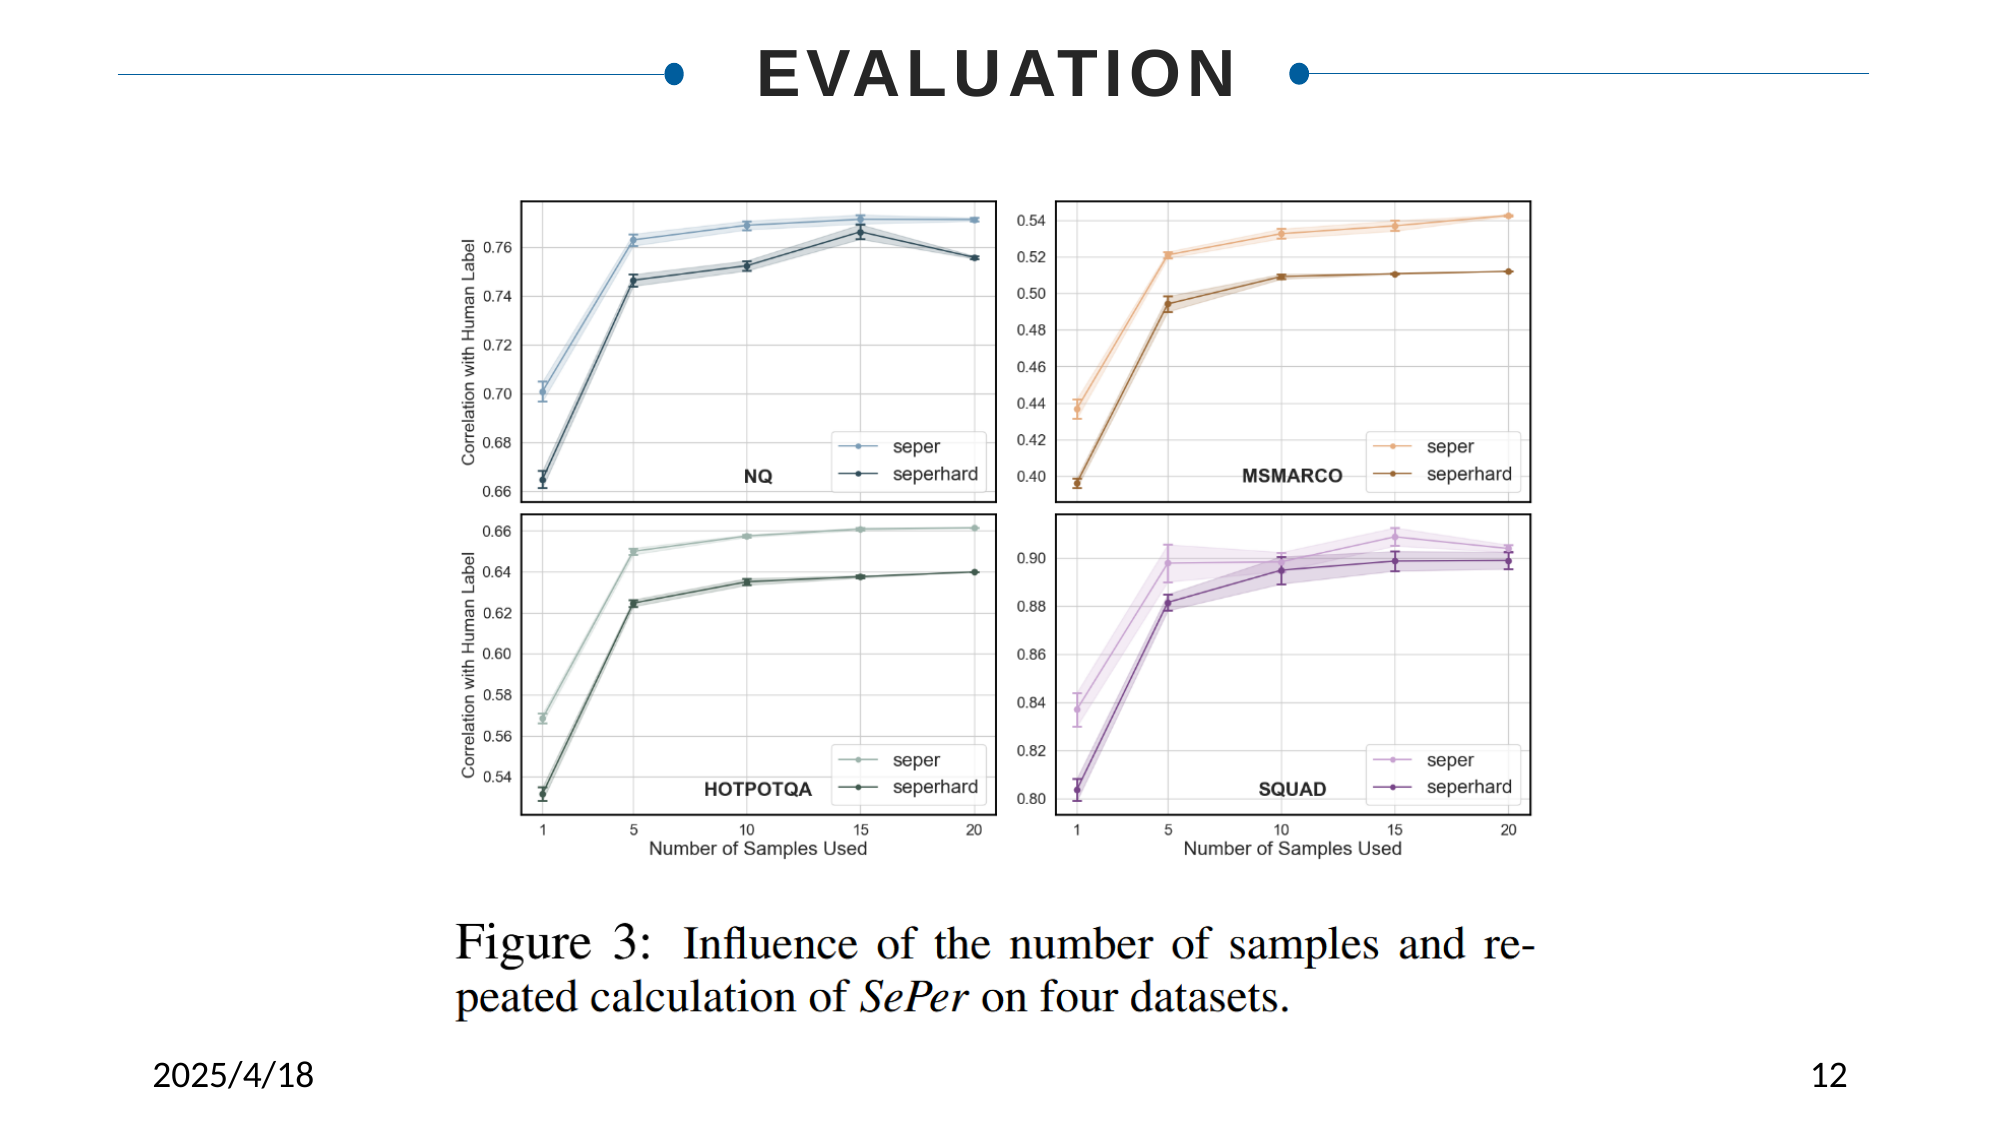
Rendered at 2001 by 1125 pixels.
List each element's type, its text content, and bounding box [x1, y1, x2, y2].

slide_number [137, 1042, 588, 1103]
slide_number 12 [1412, 1042, 1863, 1103]
text_box EVALUATION [703, 22, 1290, 118]
picture [420, 179, 1573, 1054]
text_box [117, 62, 684, 86]
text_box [1289, 62, 1870, 85]
